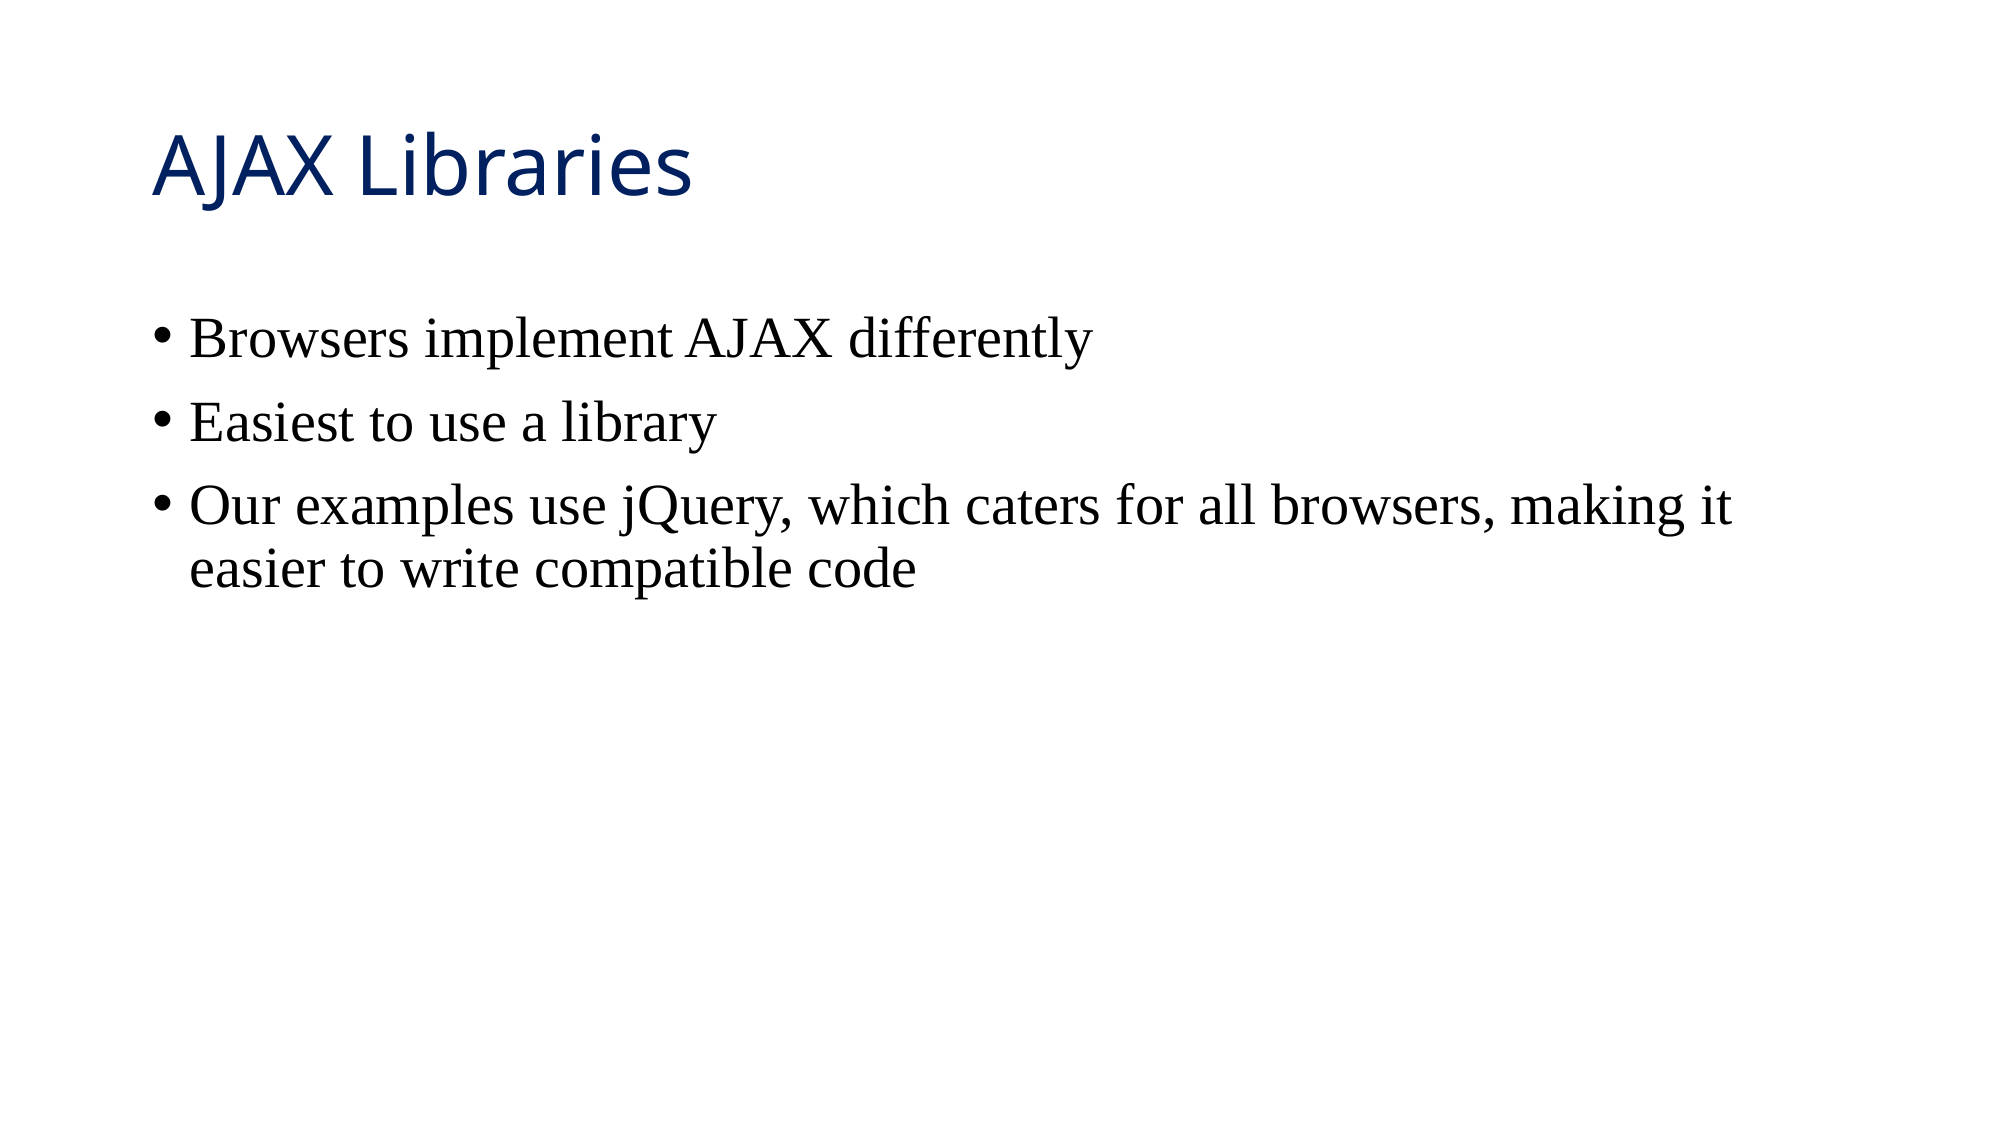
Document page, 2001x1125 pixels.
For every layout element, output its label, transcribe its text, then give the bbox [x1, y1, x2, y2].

title AJAX Libraries [137, 59, 1863, 278]
list Browsers implement AJAX differently Easiest to use a library Our examples use jQuery, which caters for all browsers, making it easier to write compatible code [137, 299, 1863, 1014]
